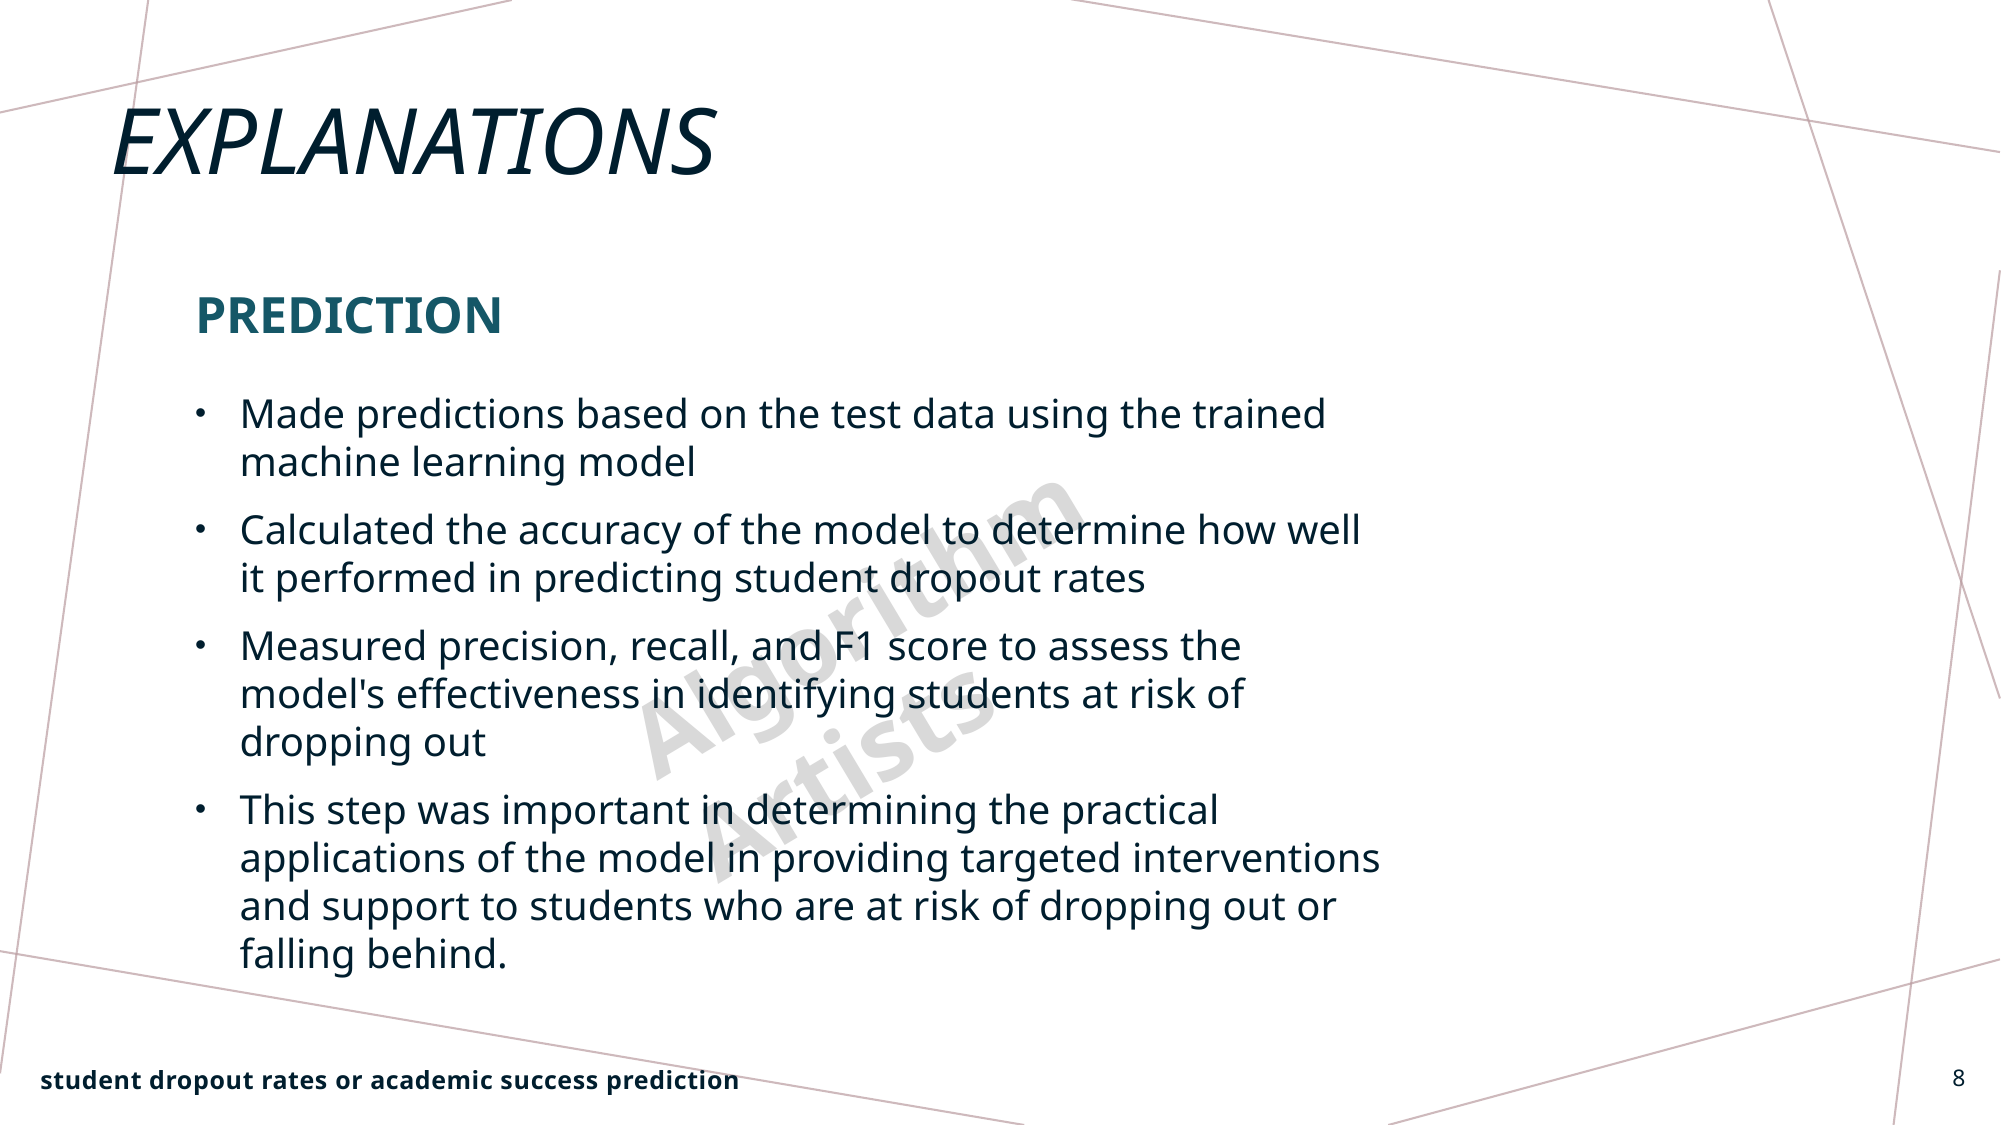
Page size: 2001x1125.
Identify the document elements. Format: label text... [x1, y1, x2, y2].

list Made predictions based on the test data using the trained machine learning model Calculated the accuracy of the model to determine how well it performed in predicting student dropout rates Measured precision, recall, and F1 score to assess the model's effectiveness in identifying students at risk of dropping out This step was important in determining the practical applications of the model in providing targeted interventions and support to students who are at risk of dropping out or falling behind. [180, 381, 1401, 986]
slide_number 8 [1903, 1049, 1981, 1110]
footer student dropout rates or academic success prediction [25, 1049, 764, 1110]
list Prediction [180, 245, 705, 381]
title Explanations [95, 36, 1820, 254]
